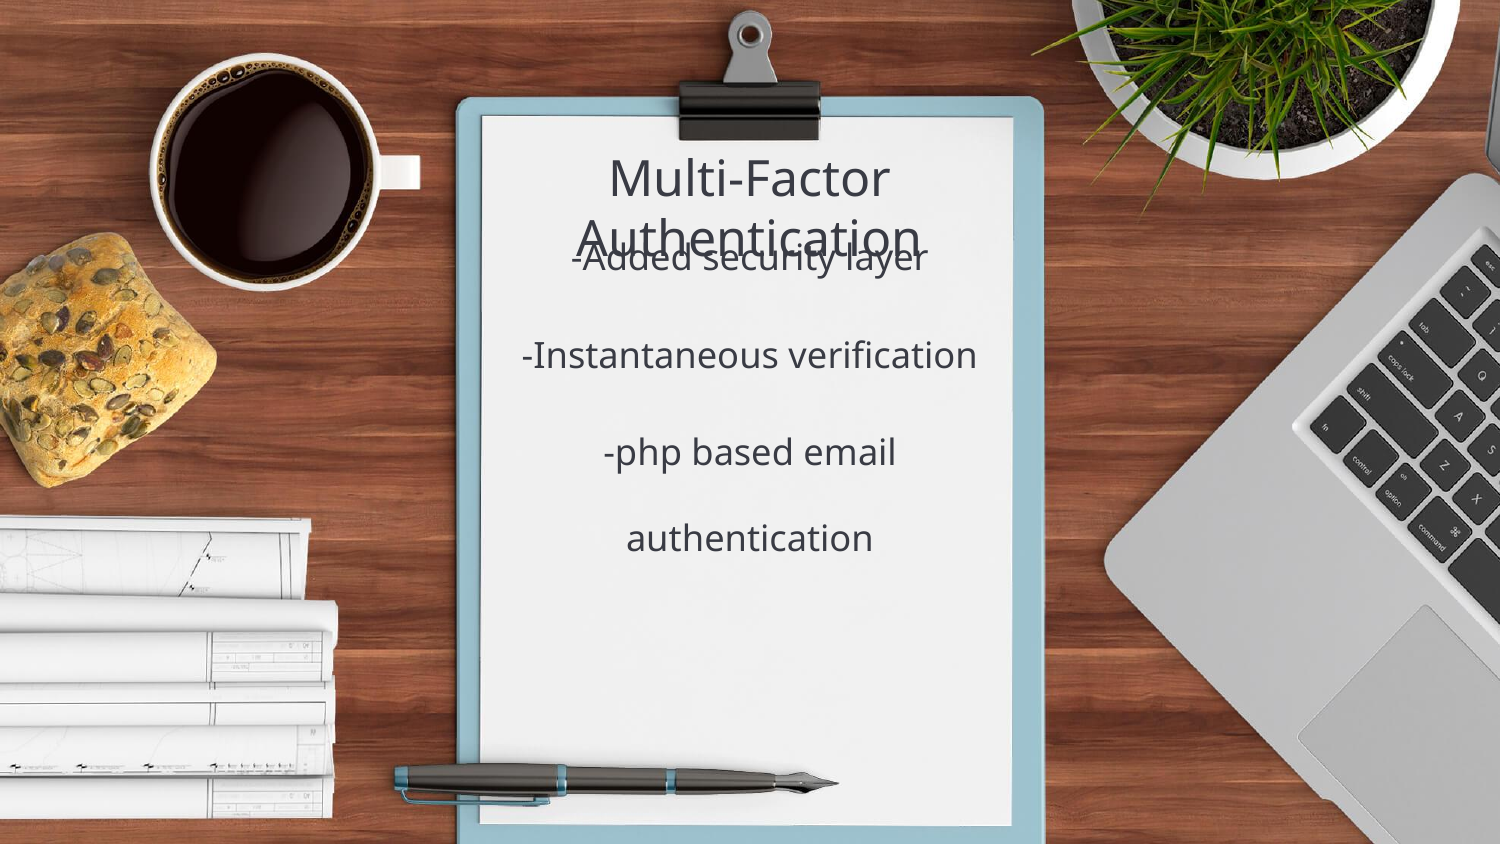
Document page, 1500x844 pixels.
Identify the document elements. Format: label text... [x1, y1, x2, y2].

list -Added security layer -Instantaneous verification -php based email authentication [514, 241, 986, 510]
title Multi-Factor Authentication [557, 215, 943, 241]
picture [0, 0, 1500, 844]
